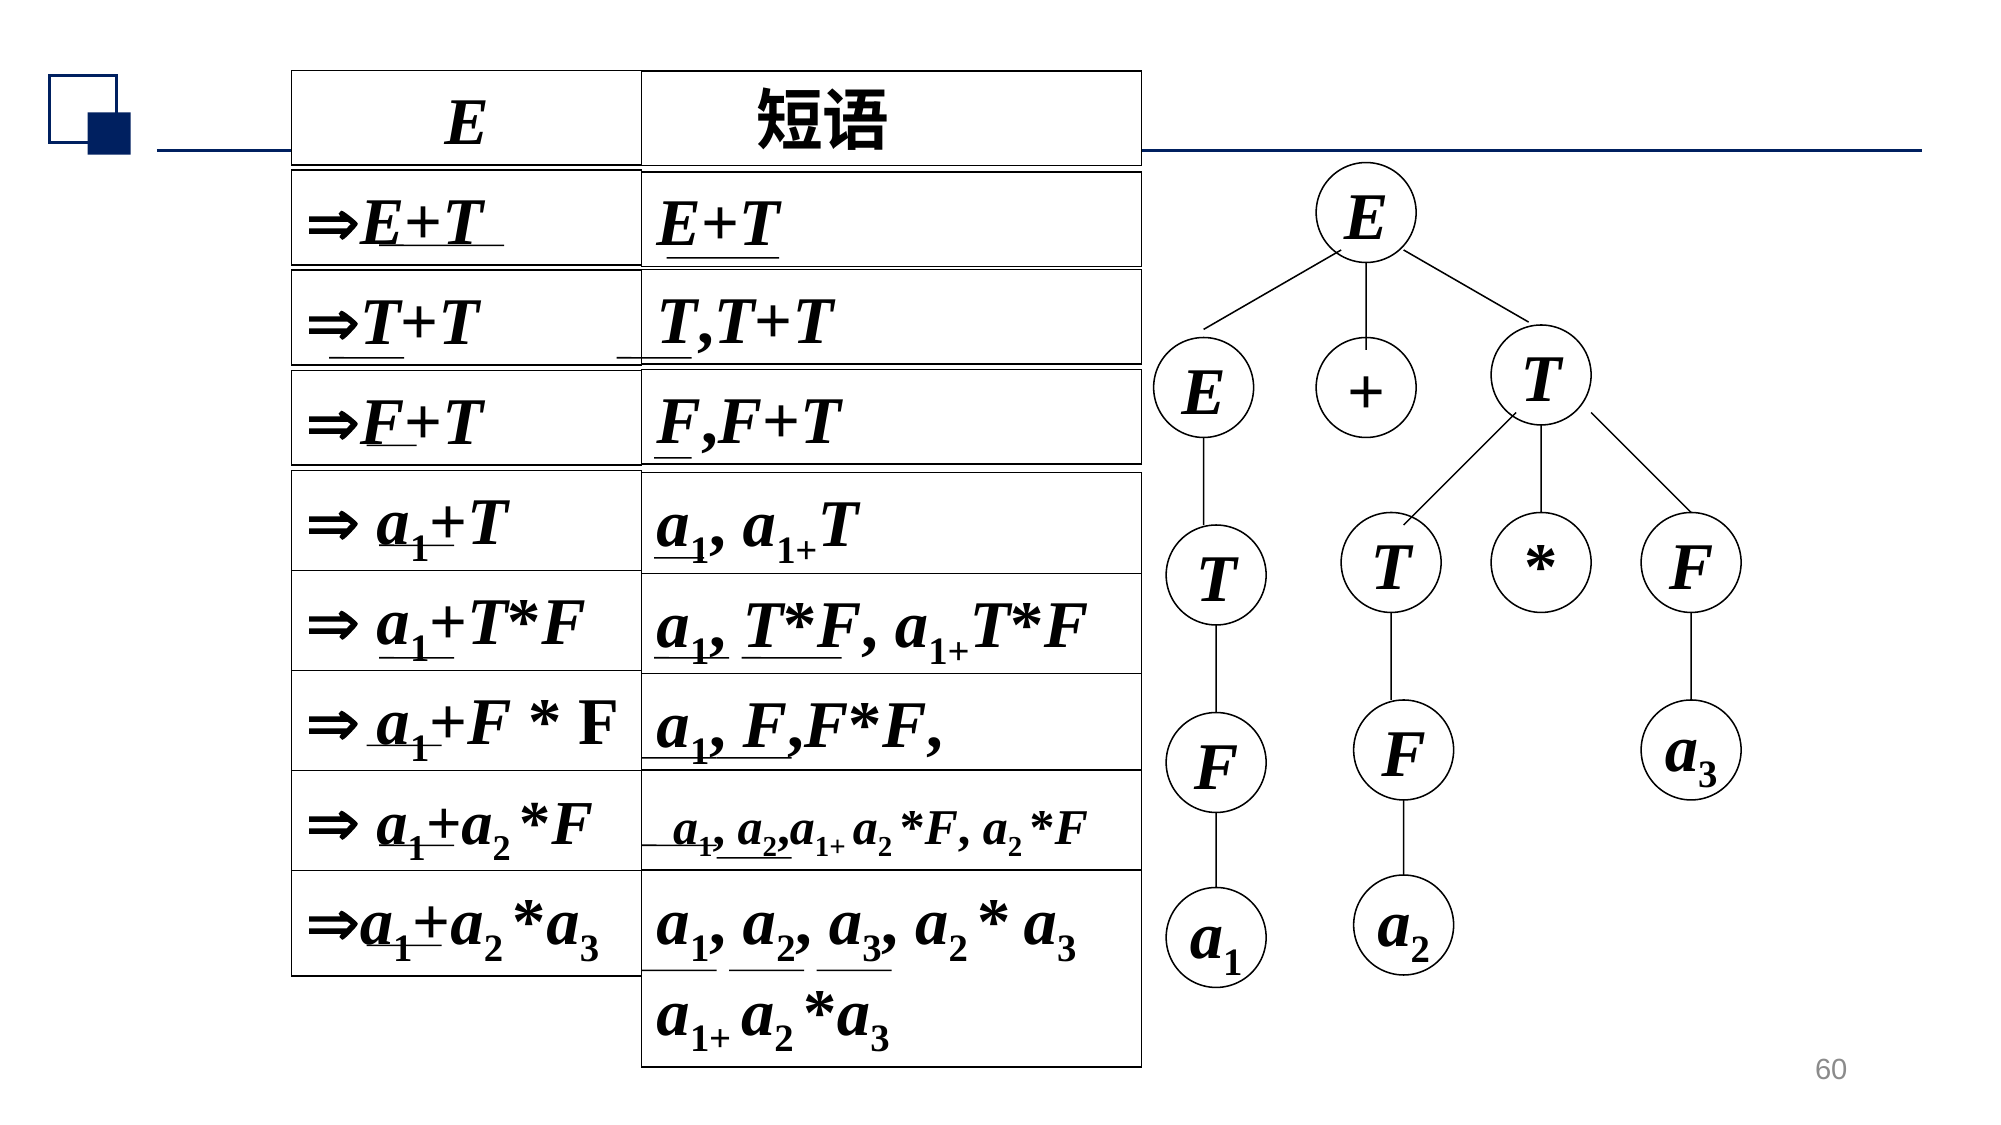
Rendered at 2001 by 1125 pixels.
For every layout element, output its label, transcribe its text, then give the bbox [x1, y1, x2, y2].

slide_number 60 [1412, 1042, 1863, 1103]
text_box E+T [641, 171, 1142, 267]
text_box F [1166, 712, 1267, 813]
text_box T [1341, 512, 1442, 613]
text_box a1, a2, a3, a2 * a3 a1+ a2 *a3 [641, 870, 1142, 1067]
text_box  a1+T [291, 470, 642, 570]
text_box a3 [1641, 699, 1742, 800]
text_box a1, F,F*F, a1+F*F [641, 673, 1142, 770]
text_box a1, T*F, a1+T*F [641, 573, 1142, 673]
text_box E+T [291, 170, 642, 265]
text_box a1+a2 *a3 [291, 870, 642, 977]
text_box a1, a2,a1+ a2 *F, a2 *F [641, 770, 1142, 870]
text_box a1 [1166, 887, 1267, 988]
text_box 短语 [641, 70, 1142, 166]
text_box E [1153, 337, 1254, 438]
text_box  a1+T*F [291, 570, 641, 670]
text_box  a1+a2 *F [291, 770, 641, 870]
text_box T+T [291, 270, 641, 365]
text_box T,T+T [641, 269, 1142, 365]
text_box F [1353, 699, 1454, 800]
text_box F+T [291, 370, 641, 465]
text_box T [1491, 324, 1592, 425]
text_box E [291, 70, 641, 165]
text_box  a1+F * F [291, 670, 641, 770]
text_box * [1491, 512, 1592, 613]
text_box F,F+T [641, 369, 1142, 465]
text_box a1, a1+T [641, 472, 1142, 573]
text_box E [1316, 162, 1417, 263]
text_box a2 [1353, 875, 1454, 976]
text_box F [1641, 512, 1742, 613]
text_box + [1316, 337, 1417, 438]
text_box T [1166, 525, 1267, 625]
